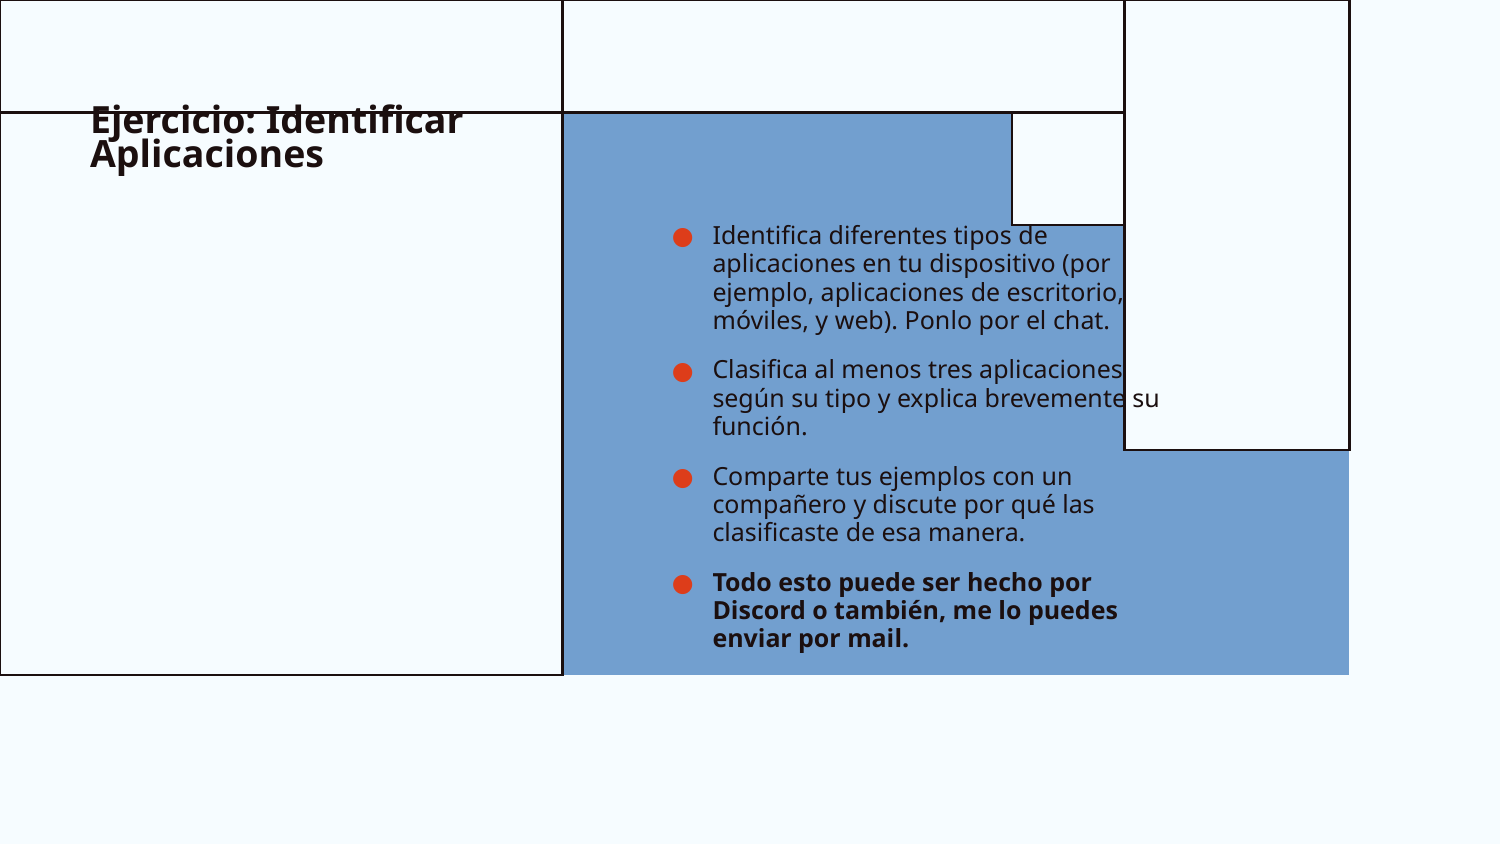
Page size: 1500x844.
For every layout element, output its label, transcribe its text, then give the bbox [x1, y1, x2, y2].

title Ejercicio: Identificar Aplicaciones [75, 84, 638, 197]
list Identifica diferentes tipos de aplicaciones en tu dispositivo (por ejemplo, aplicaciones de escritorio, móviles, y web). Ponlo por el chat. Clasifica al menos tres aplicaciones según su tipo y explica brevemente su función. Comparte tus ejemplos con un compañero y discute por qué las clasificaste de esa manera. Todo esto puede ser hecho por Discord o también, me lo puedes enviar por mail. [637, 206, 1200, 760]
